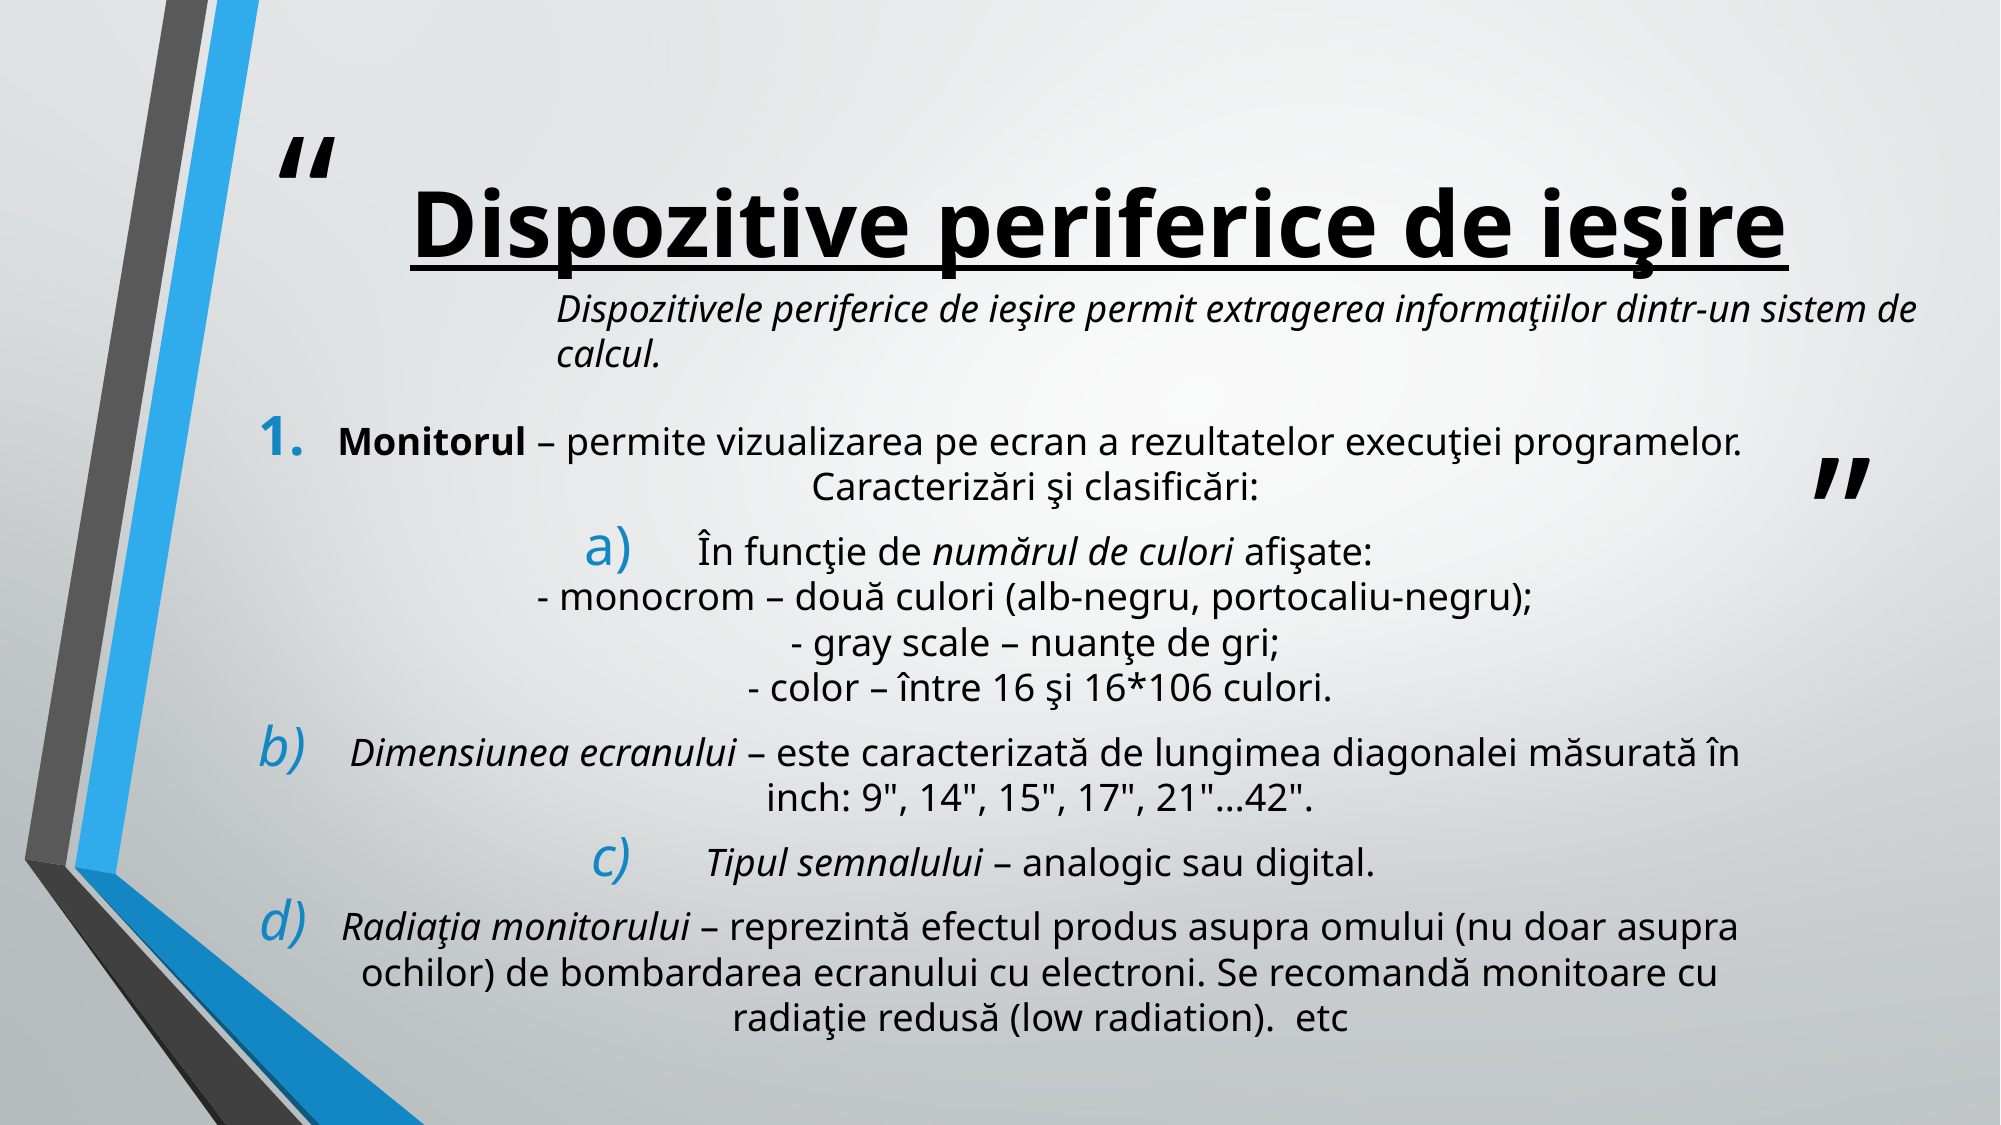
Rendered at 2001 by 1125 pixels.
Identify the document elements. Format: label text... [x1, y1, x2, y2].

list Monitorul – permite vizualizarea pe ecran a rezultatelor execuţiei programelor. Caracterizări şi clasificări: În funcţie de numărul de culori afişate: - monocrom – două culori (alb-negru, portocaliu-negru); - gray scale – nuanţe de gri; - color – între 16 şi 16*106 culori. Dimensiunea ecranului – este caracterizată de lungimea diagonalei măsurată în inch: 9", 14", 15", 17", 21"…42". Tipul semnalului – analogic sau digital. Radiaţia monitorului – reprezintă efectul produs asupra omului (nu doar asupra ochilor) de bombardarea ecranului cu electroni. Se recomandă monitoare cu radiaţie redusă (low radiation). etc [243, 409, 1765, 1053]
title Dispozitive periferice de ieşire [362, 112, 1837, 330]
list Dispozitivele periferice de ieşire permit extragerea informaţiilor dintr-un sistem de calcul. [541, 288, 1941, 371]
